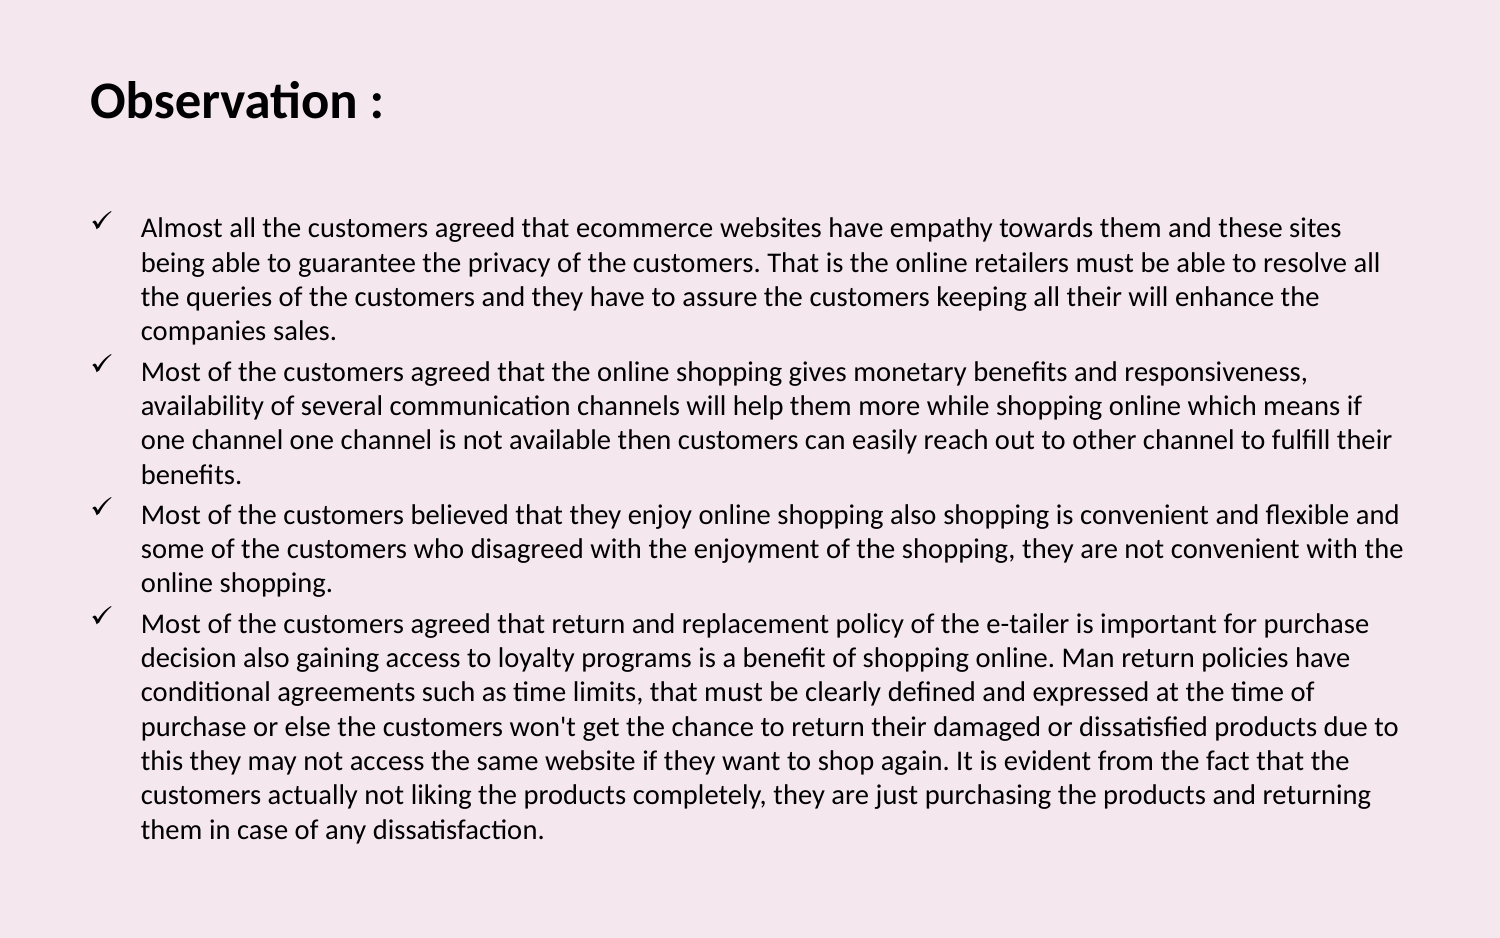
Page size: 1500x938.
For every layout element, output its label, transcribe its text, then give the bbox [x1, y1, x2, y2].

list Observation : Almost all the customers agreed that ecommerce websites have empathy towards them and these sites being able to guarantee the privacy of the customers. That is the online retailers must be able to resolve all the queries of the customers and they have to assure the customers keeping all their will enhance the companies sales. Most of the customers agreed that the online shopping gives monetary benefits and responsiveness, availability of several communication channels will help them more while shopping online which means if one channel one channel is not available then customers can easily reach out to other channel to fulfill their benefits. Most of the customers believed that they enjoy online shopping also shopping is convenient and flexible and some of the customers who disagreed with the enjoyment of the shopping, they are not convenient with the online shopping. Most of the customers agreed that return and replacement policy of the e-tailer is important for purchase decision also gaining access to loyalty programs is a benefit of shopping online. Man return policies have conditional agreements such as time limits, that must be clearly defined and expressed at the time of purchase or else the customers won't get the chance to return their damaged or dissatisfied products due to this they may not access the same website if they want to shop again. It is evident from the fact that the customers actually not liking the products completely, they are just purchasing the products and returning them in case of any dissatisfaction. [75, 58, 1425, 868]
